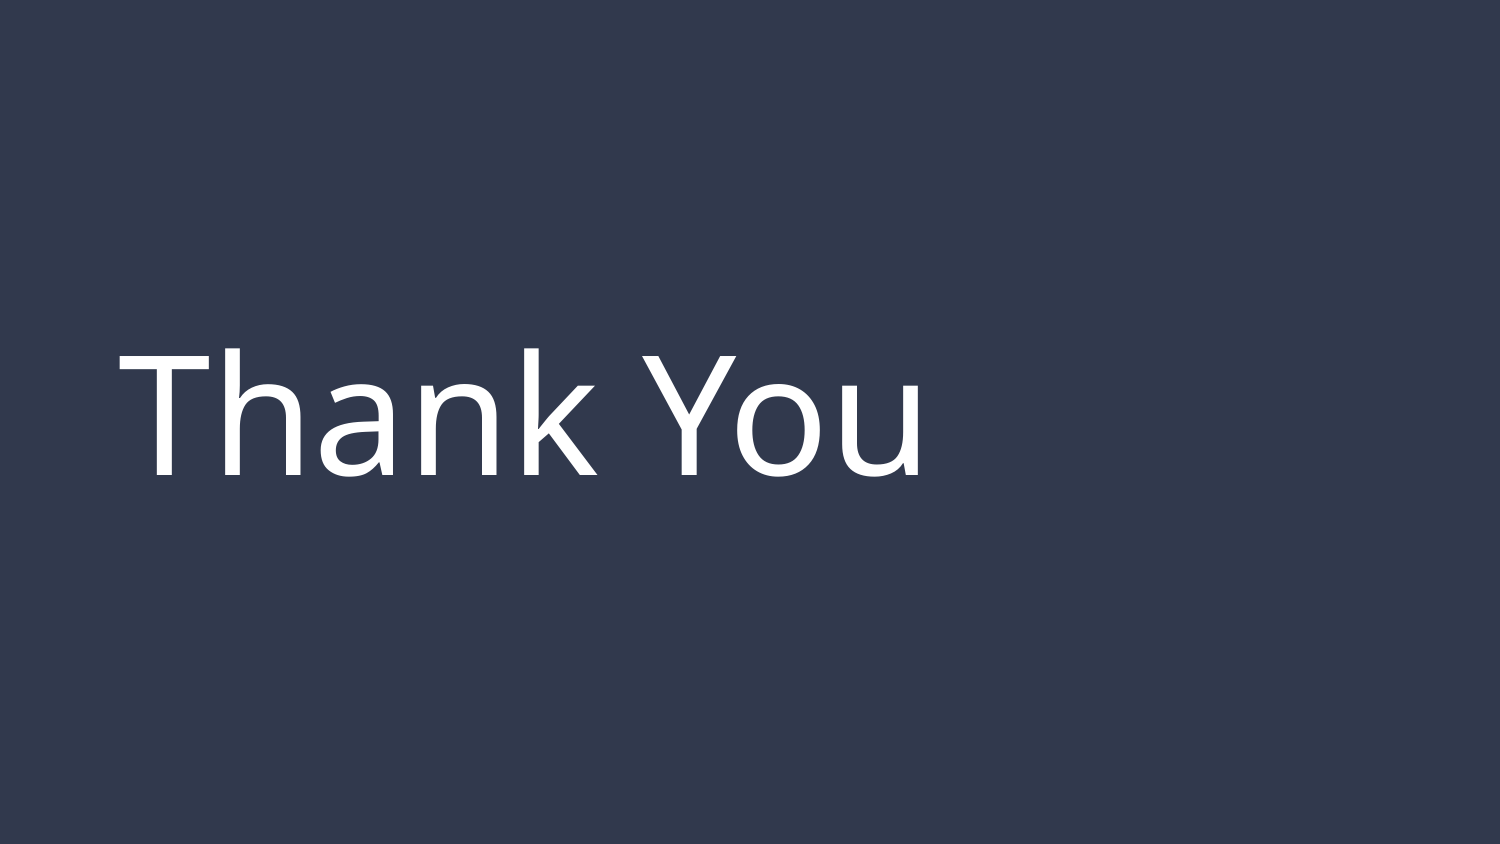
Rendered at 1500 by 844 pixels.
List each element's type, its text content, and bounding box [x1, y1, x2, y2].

title Thank You [103, 319, 1397, 524]
